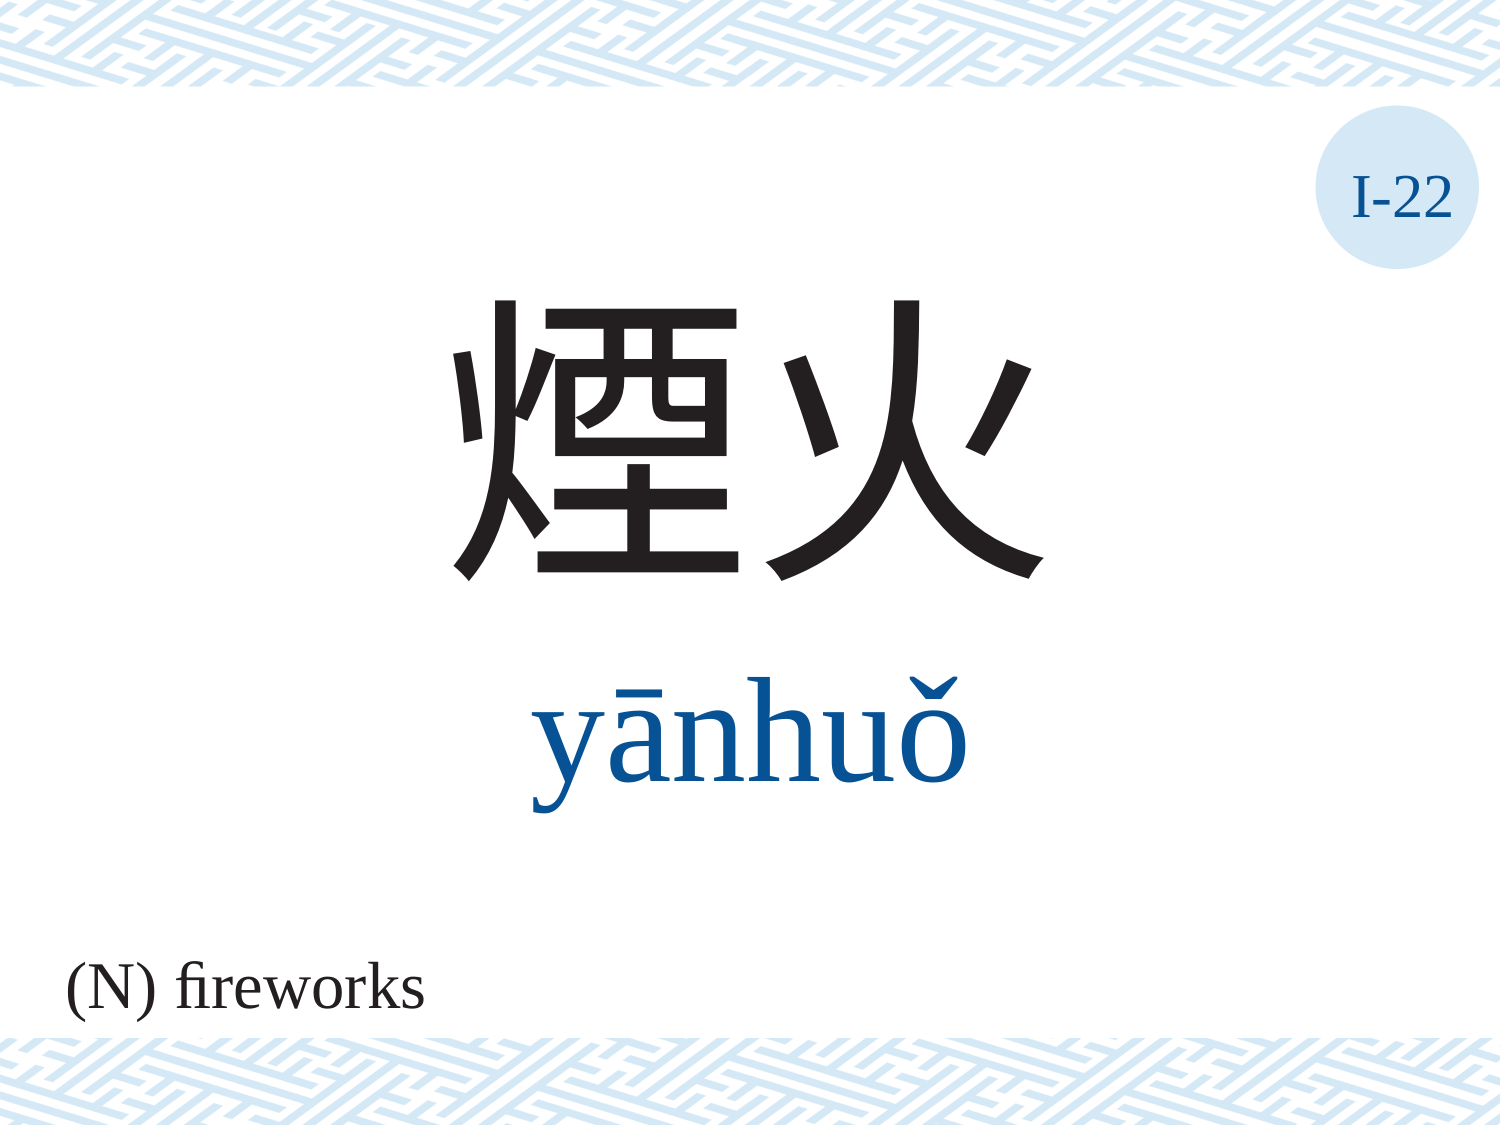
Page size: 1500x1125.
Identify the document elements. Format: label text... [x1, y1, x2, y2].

text_box (N) ﬁreworks [62, 942, 428, 1023]
picture [0, 0, 1500, 1125]
text_box I-22 煙火 yānhuǒ [439, 154, 1456, 812]
